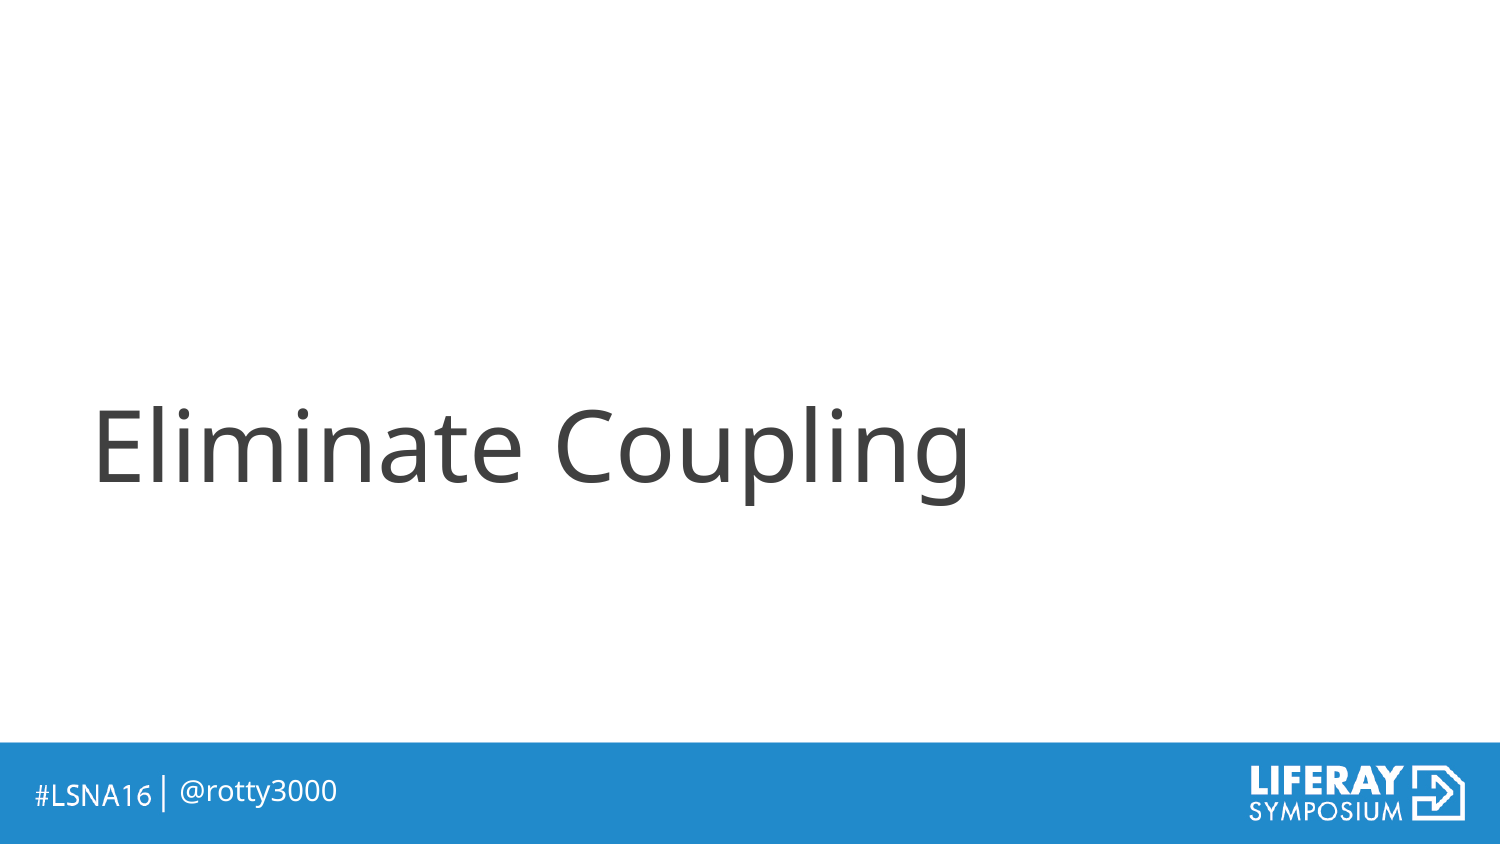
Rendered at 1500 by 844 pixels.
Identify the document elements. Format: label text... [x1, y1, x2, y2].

picture [0, 1, 1500, 844]
subtitle Eliminate Coupling [75, 197, 1425, 687]
